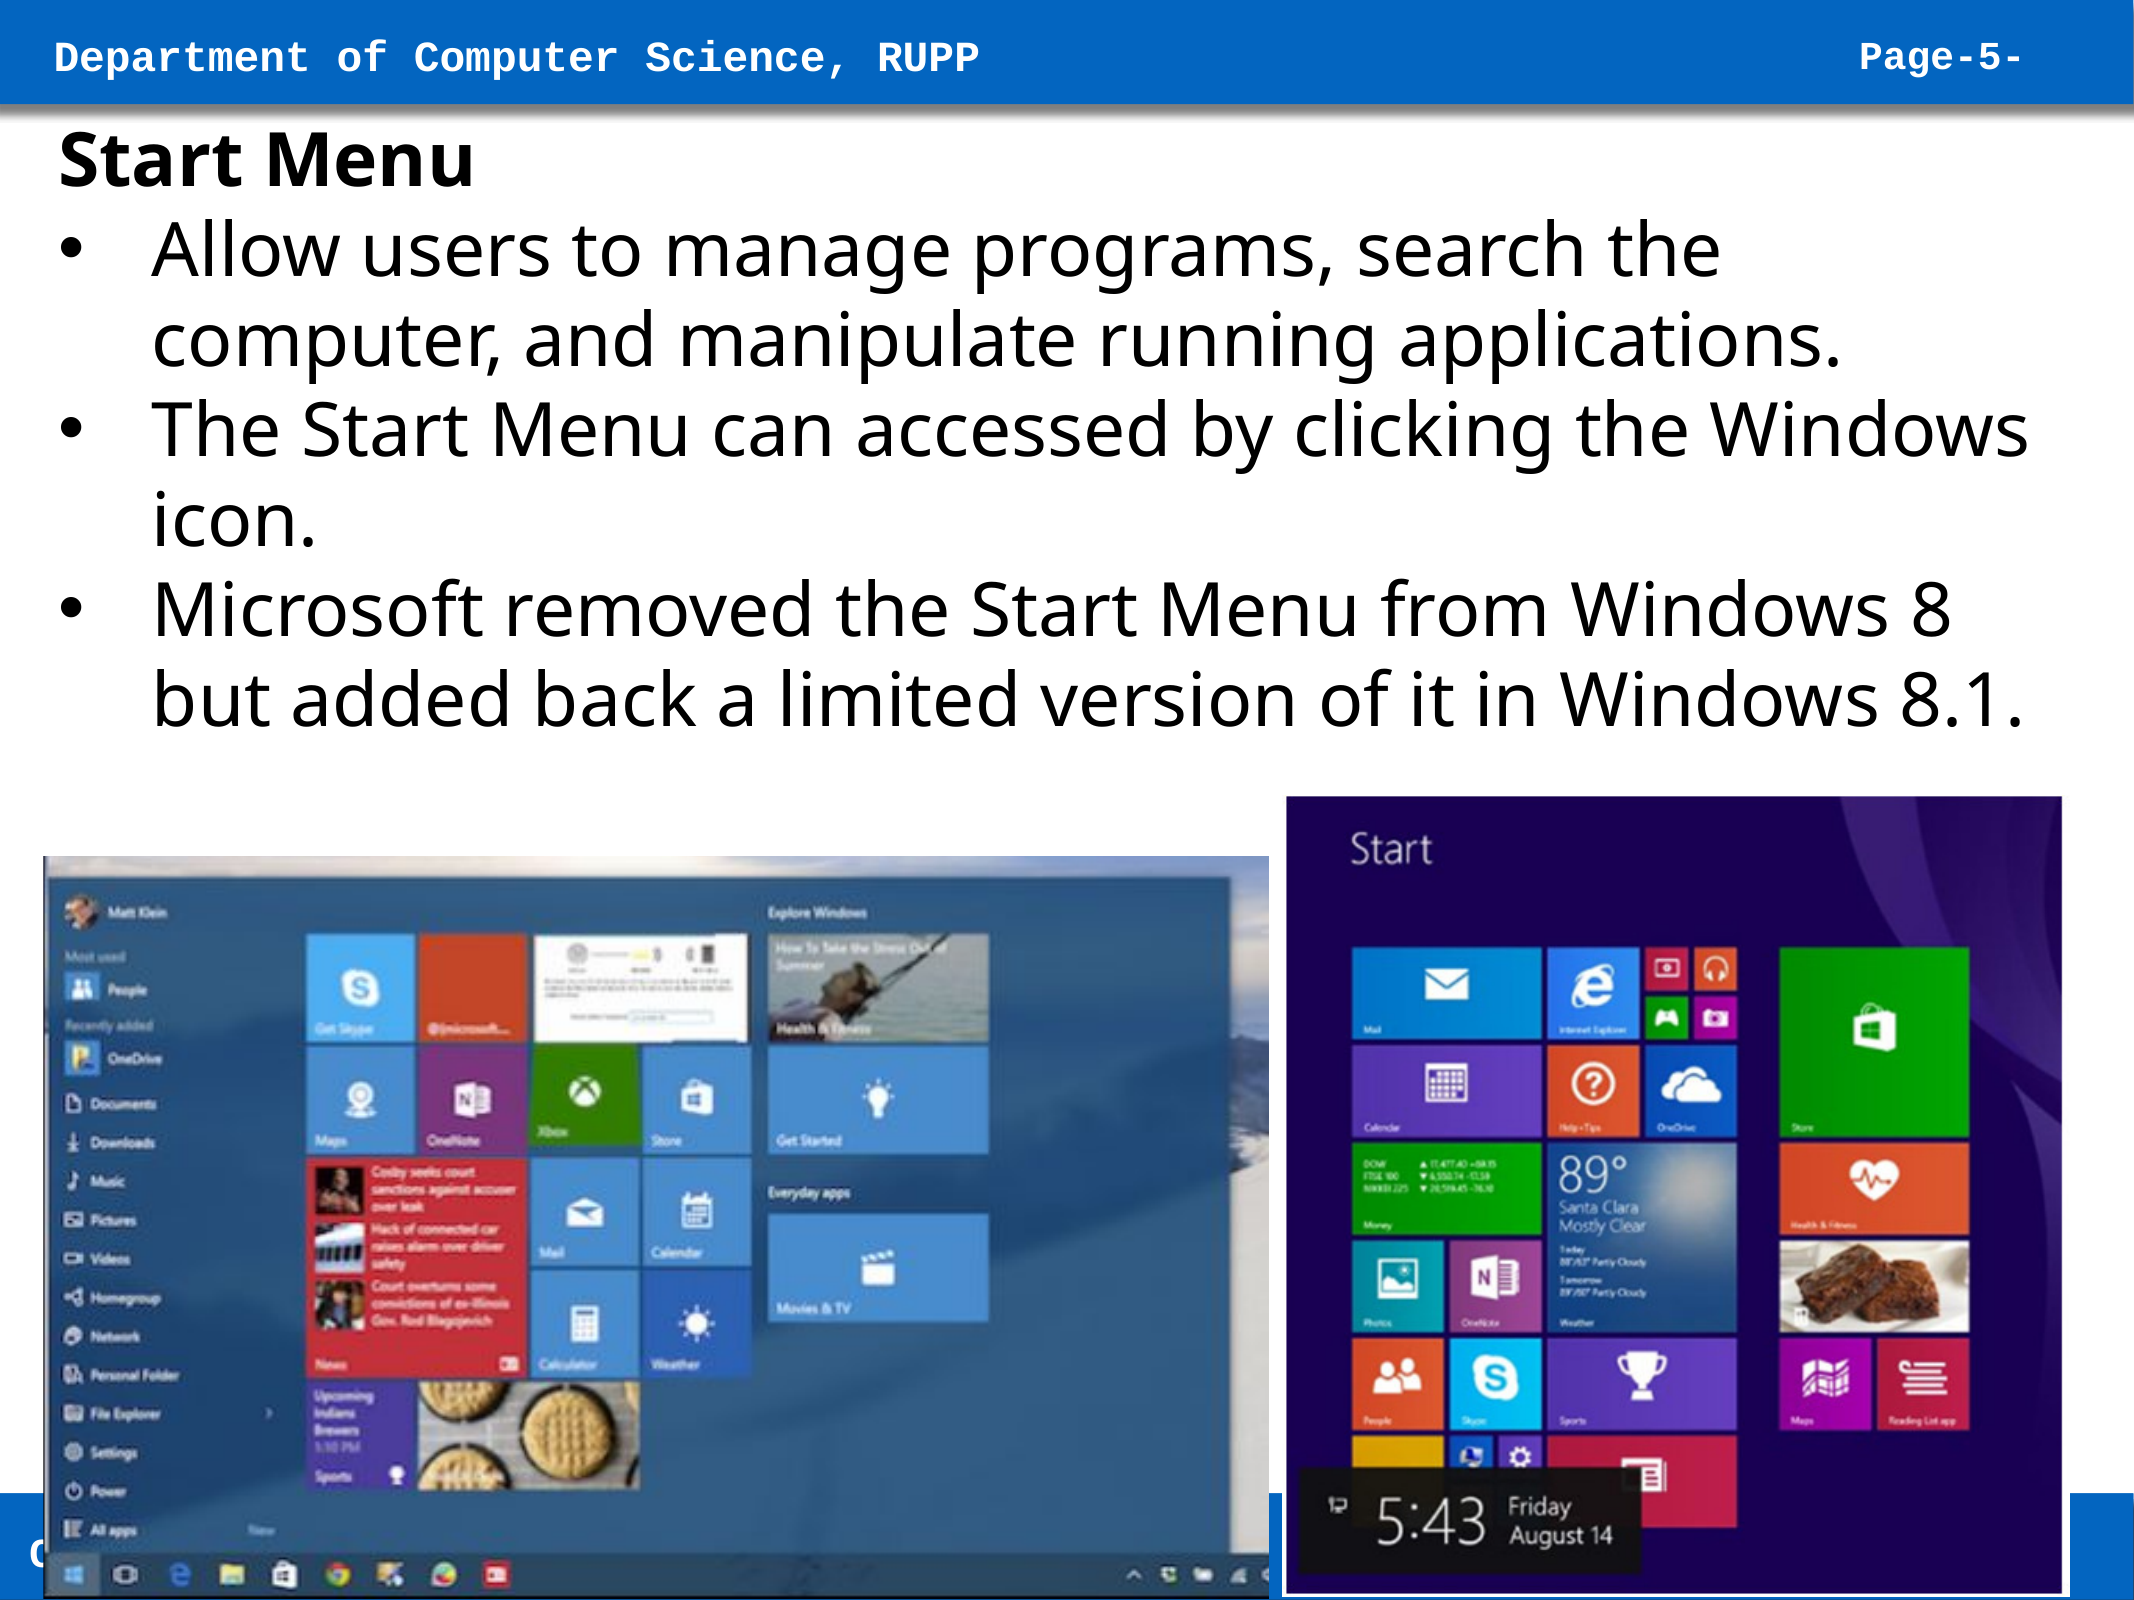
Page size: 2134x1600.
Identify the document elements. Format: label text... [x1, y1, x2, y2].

picture [43, 855, 1270, 1599]
text_box Start Menu Allow users to manage programs, search the computer, and manipulate running applications. The Start Menu can accessed by clicking the Windows icon. Microsoft removed the Start Menu from Windows 8 but added back a limited version of it in Windows 8.1. [43, 104, 2094, 750]
picture [1281, 795, 2070, 1598]
